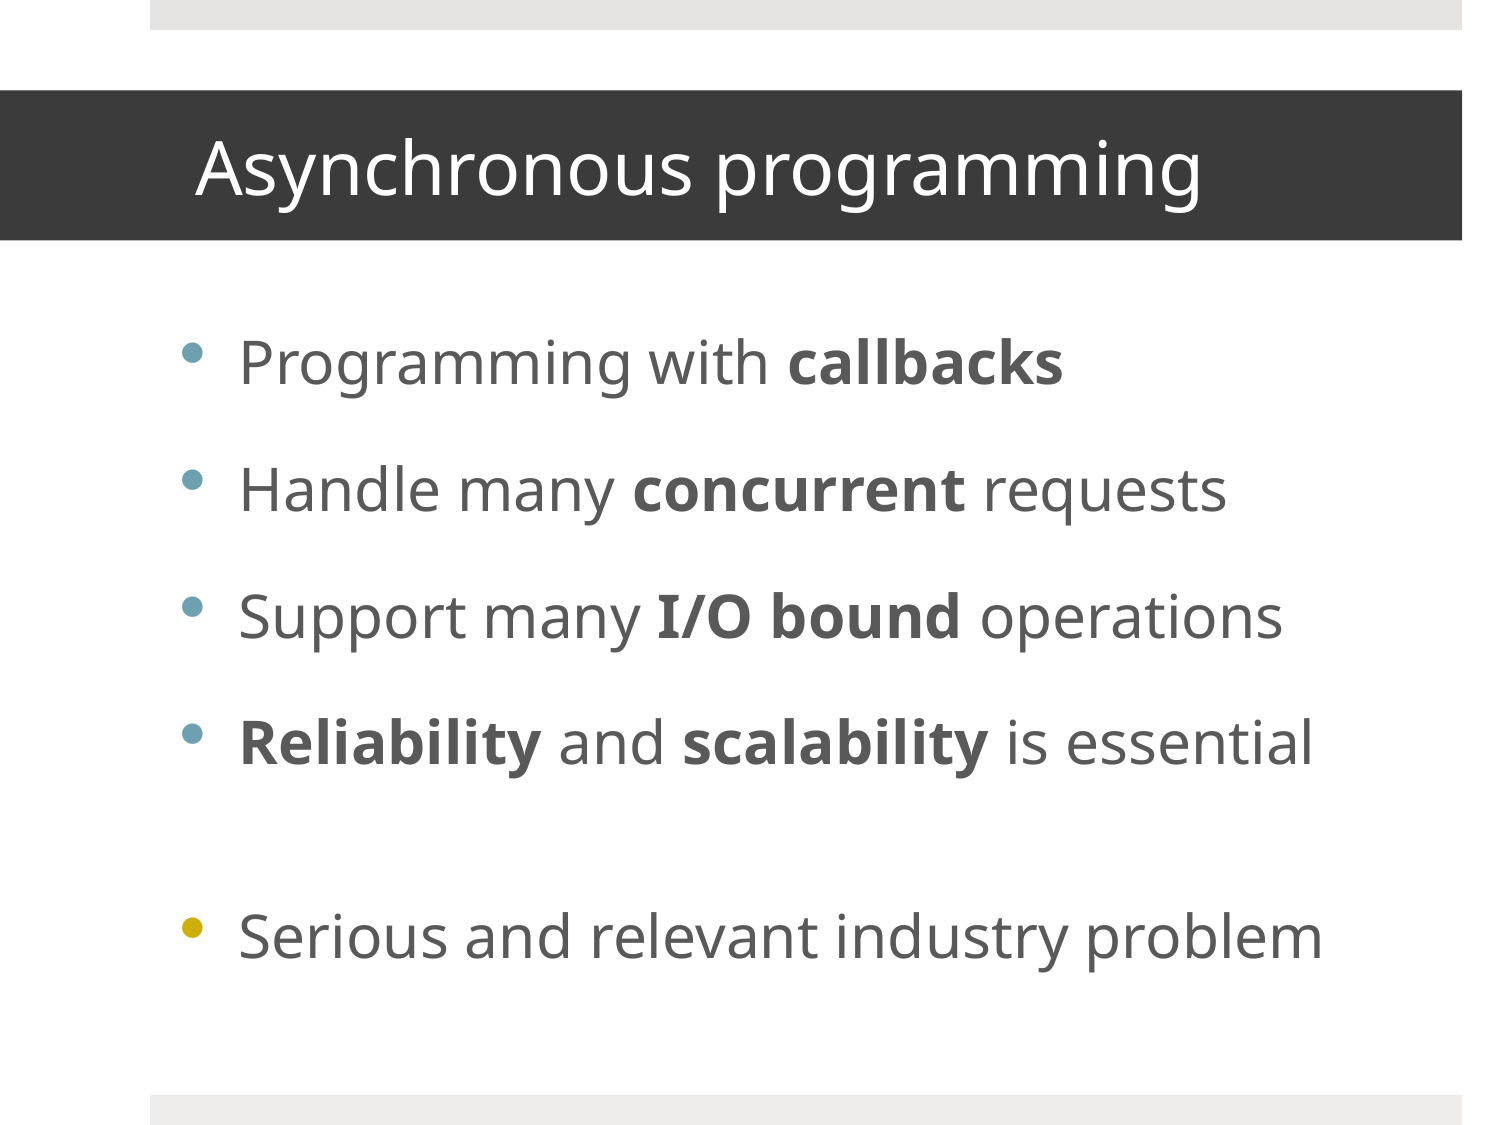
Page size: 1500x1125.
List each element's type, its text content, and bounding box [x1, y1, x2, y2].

list Programming with callbacks Handle many concurrent requests Support many I/O bound operations Reliability and scalability is essential Serious and relevant industry problem [167, 316, 1432, 1028]
title Asynchronous programming [0, 90, 1463, 241]
